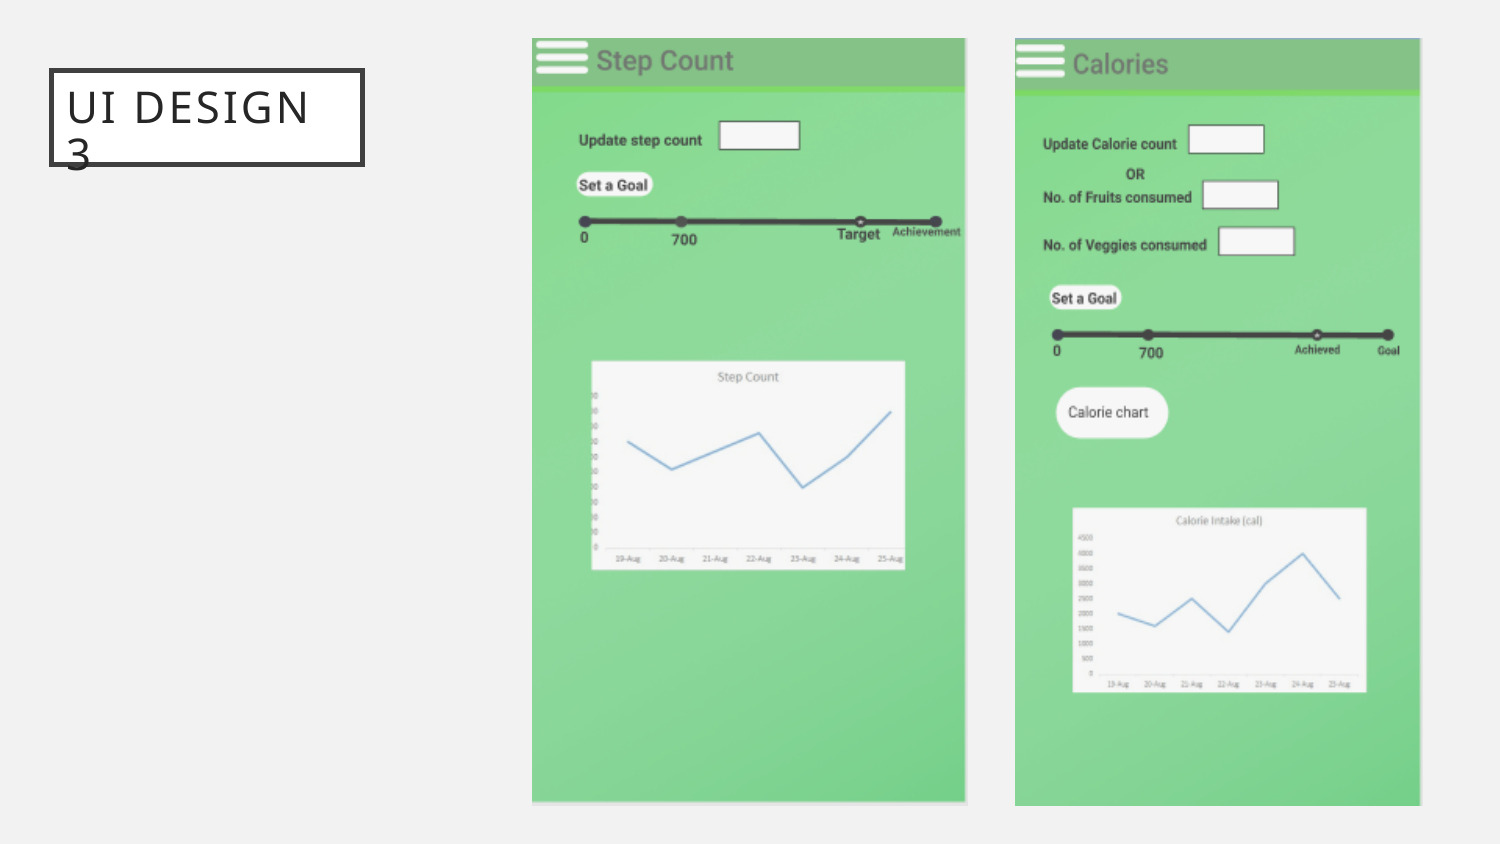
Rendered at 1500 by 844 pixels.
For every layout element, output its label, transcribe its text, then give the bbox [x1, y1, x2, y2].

picture [1015, 38, 1423, 806]
title UI Design 3 [49, 68, 365, 167]
picture [531, 38, 969, 806]
